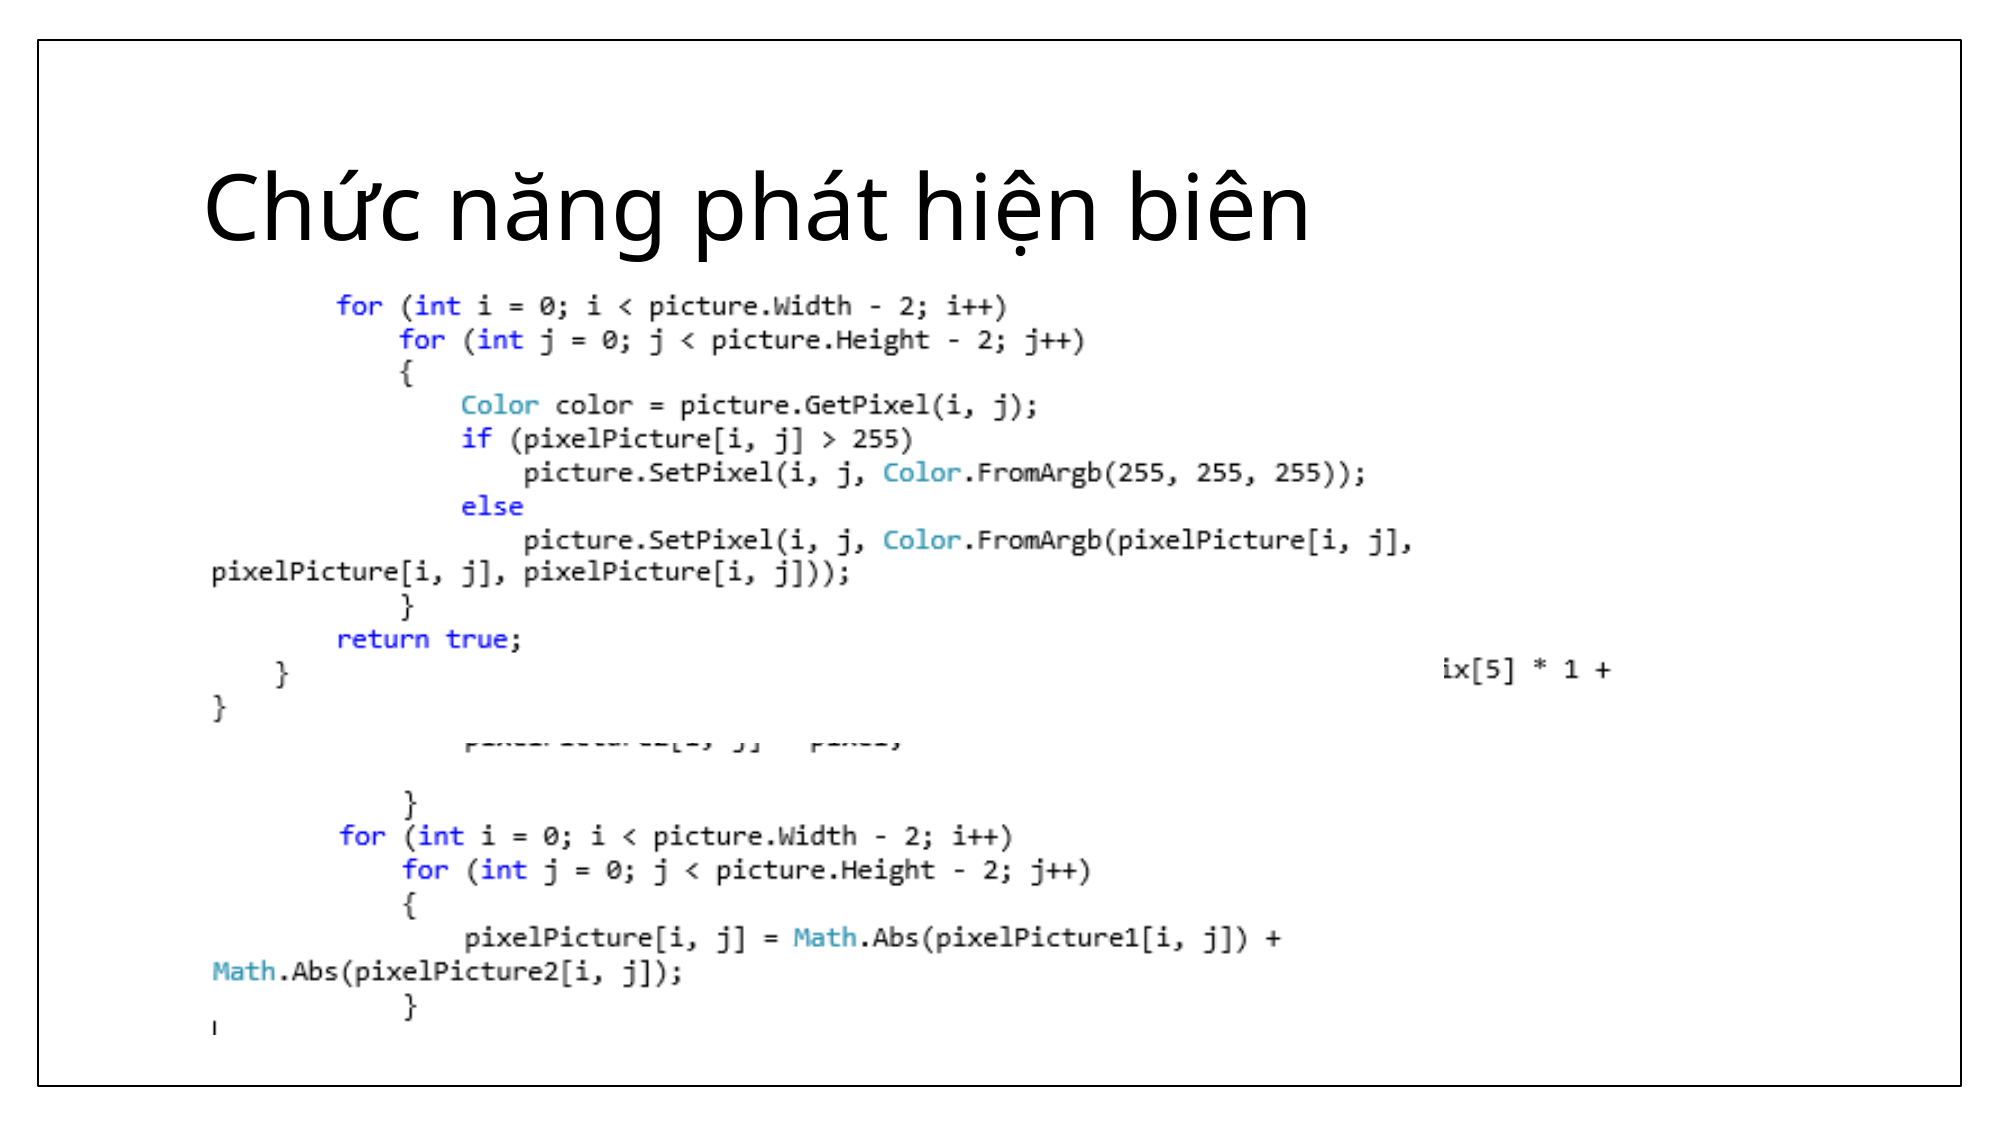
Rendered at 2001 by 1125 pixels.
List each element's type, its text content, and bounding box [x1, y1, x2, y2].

picture [187, 275, 1641, 1036]
title Chức năng phát hiện biên [187, 99, 1808, 323]
